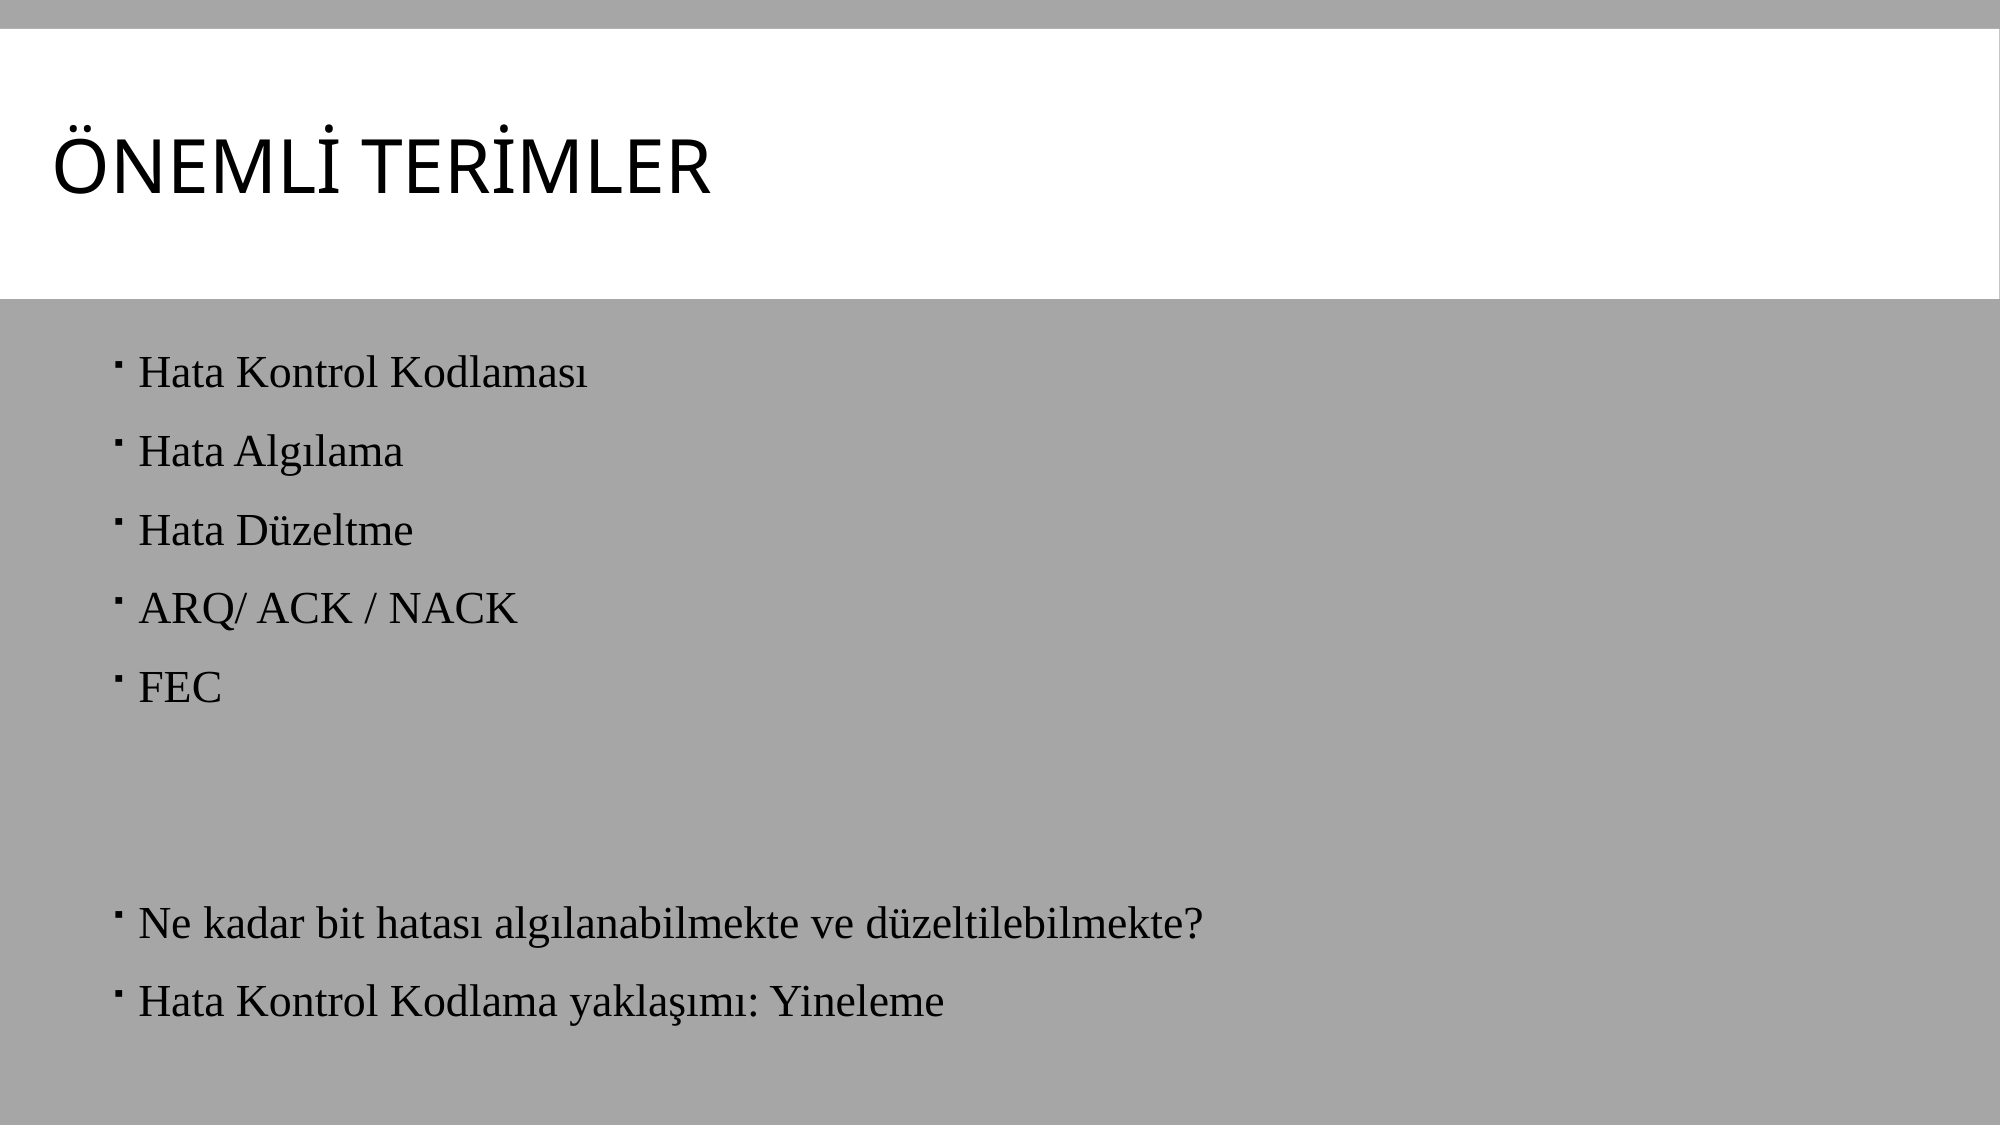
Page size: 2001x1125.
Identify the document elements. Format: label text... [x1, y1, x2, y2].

title Önemli terimler [36, 46, 1803, 295]
list Hata Kontrol Kodlaması Hata Algılama Hata Düzeltme ARQ/ ACK / NACK FEC Ne kadar bit hatası algılanabilmekte ve düzeltilebilmekte? Hata Kontrol Kodlama yaklaşımı: Yineleme [93, 340, 1369, 1081]
